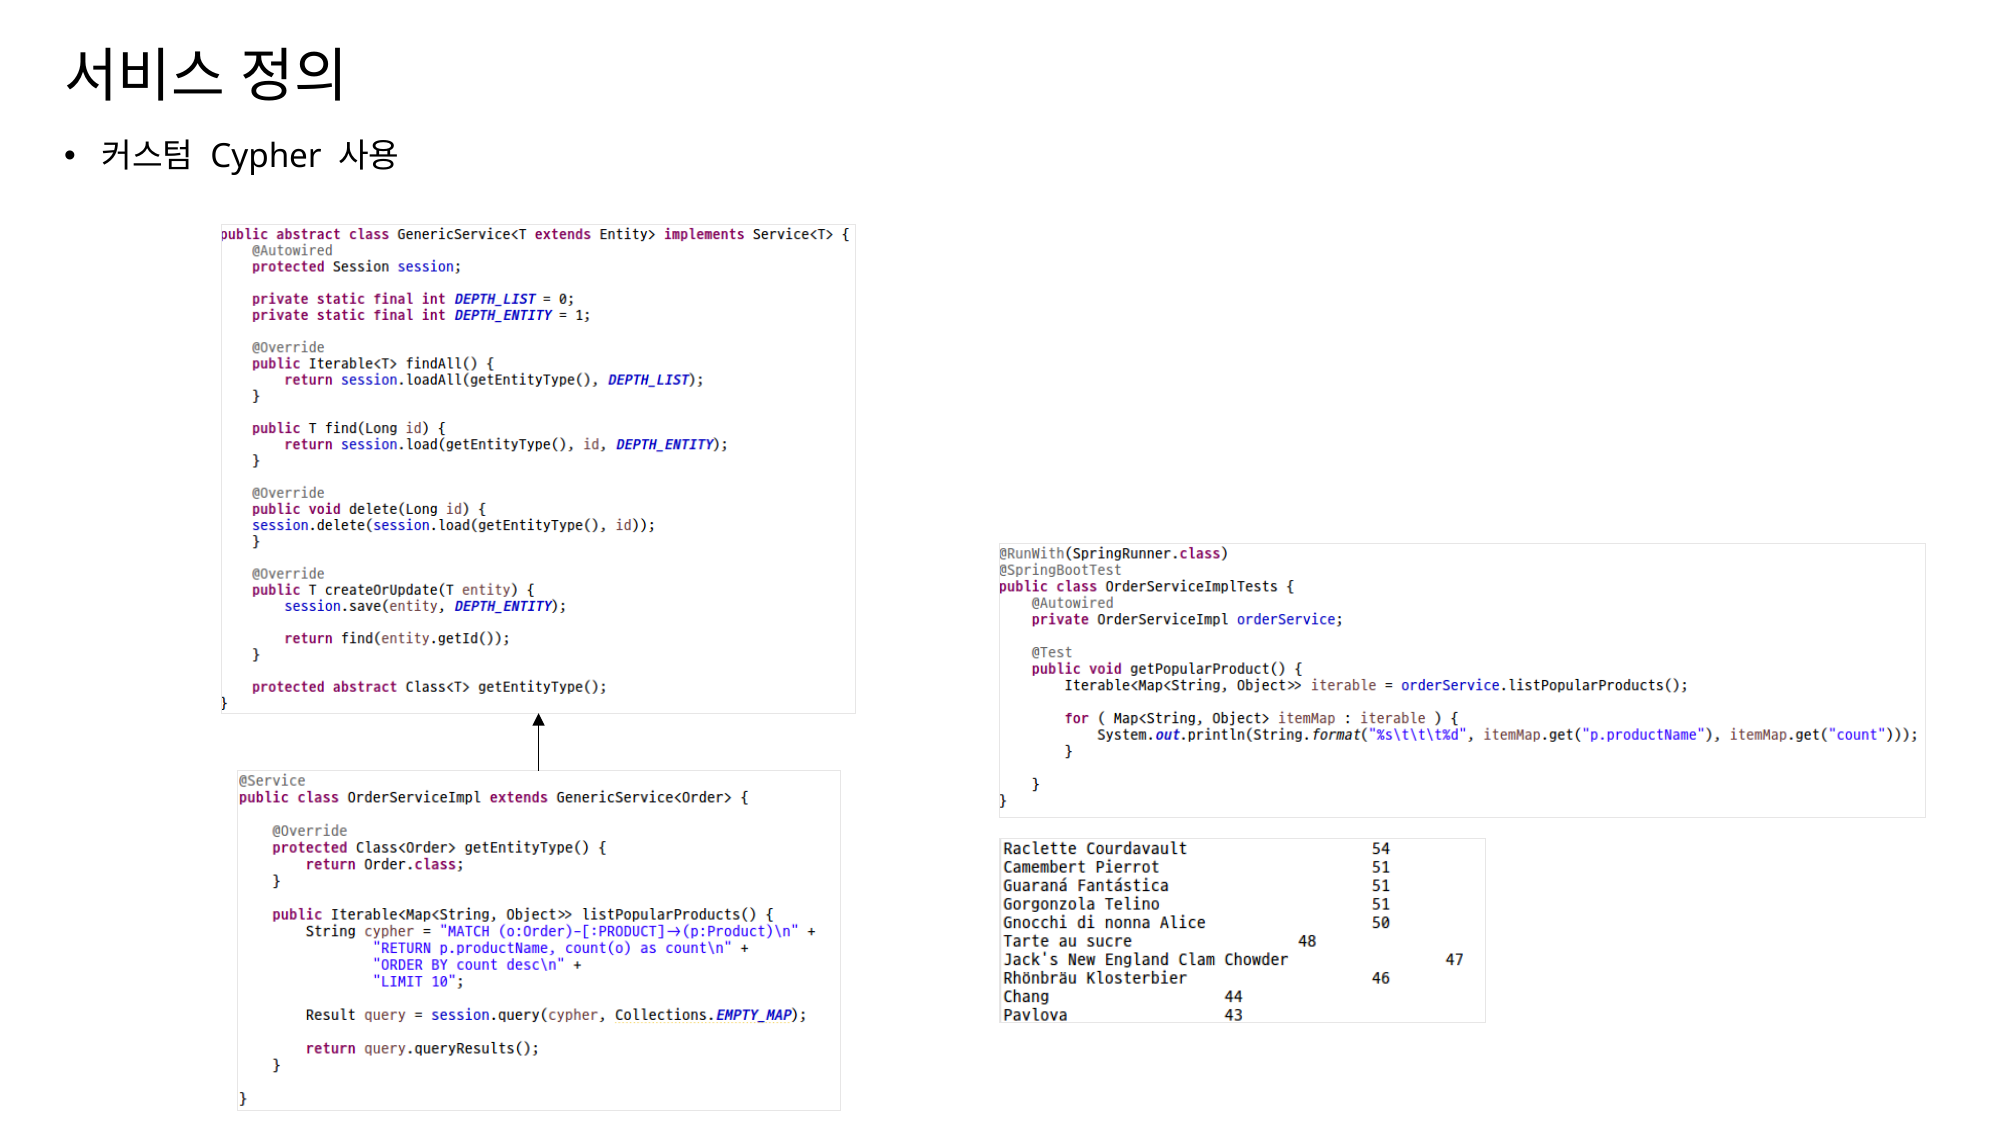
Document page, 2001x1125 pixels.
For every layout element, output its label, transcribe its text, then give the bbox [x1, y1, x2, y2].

list 커스텀 Cypher 사용 [49, 131, 1975, 1111]
picture [237, 770, 841, 1111]
picture [221, 224, 856, 714]
picture [999, 838, 1486, 1023]
picture [999, 543, 1926, 818]
title 서비스 정의 [49, 24, 1775, 131]
